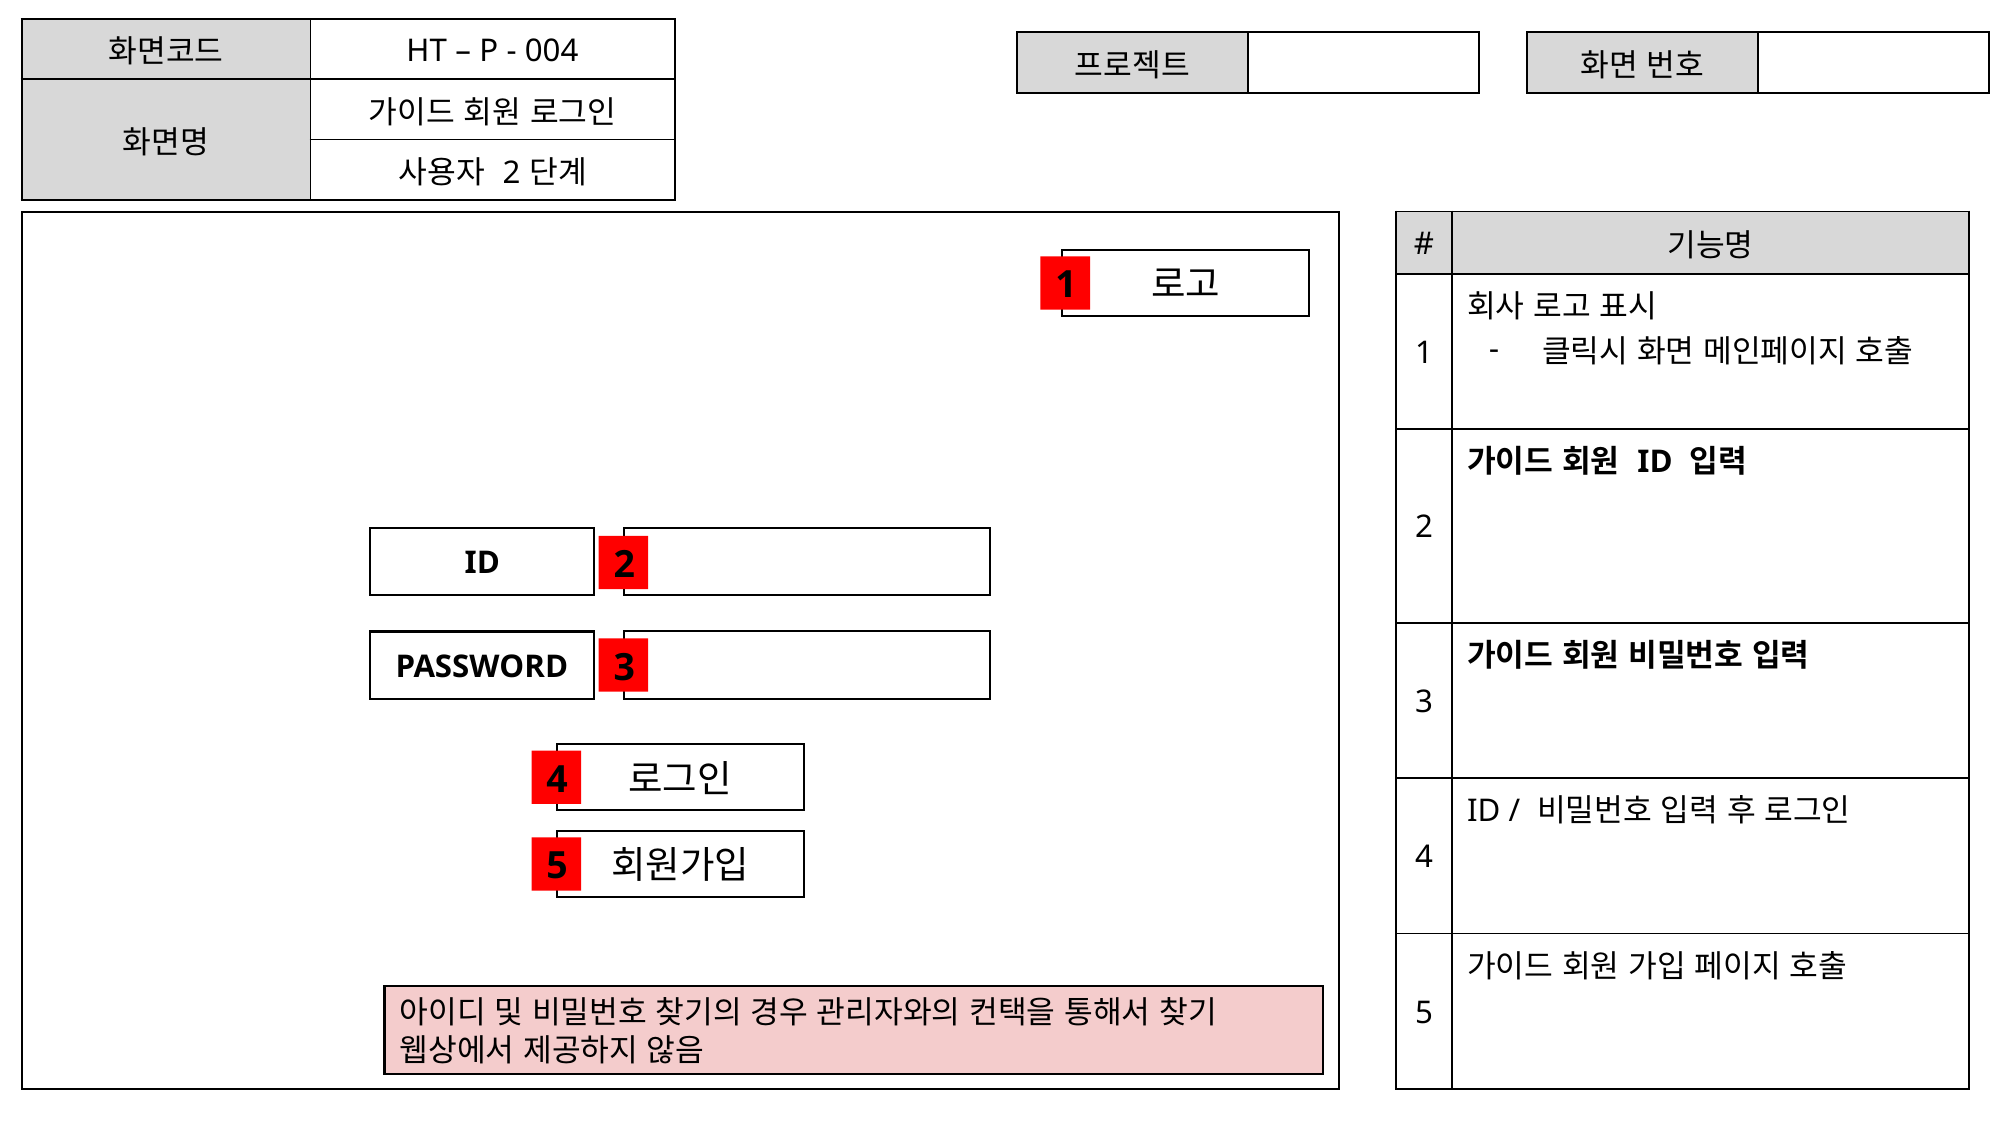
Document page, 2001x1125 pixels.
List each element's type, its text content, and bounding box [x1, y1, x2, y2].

table_cell 화면명 [23, 80, 310, 199]
text_box [21, 211, 1340, 1090]
table_header # [1397, 212, 1451, 273]
text_box [624, 527, 991, 595]
text_box 로그인 [557, 744, 804, 811]
text_box 회원가입 [557, 830, 804, 898]
table_cell 1 [1397, 275, 1451, 428]
table_cell 가이드 회원 ID 입력 [1453, 430, 1968, 622]
table_cell 회사 로고 표시 클릭시 화면 메인페이지 호출 [1453, 275, 1968, 428]
table_header [1759, 33, 1988, 92]
text_box PASSWORD [370, 631, 594, 699]
text_box 2 [598, 535, 649, 590]
table_header 프로젝트 [1018, 33, 1247, 92]
table_header HT – P - 004 [311, 20, 674, 78]
table_cell 5 [1397, 934, 1451, 1088]
table_cell 2 [1397, 430, 1451, 622]
text_box 1 [1040, 256, 1091, 310]
table_cell 가이드 회원 로그인 [311, 80, 674, 139]
table_cell ID / 비밀번호 입력 후 로그인 [1453, 779, 1968, 933]
table_cell 사용자 2단계 [311, 140, 674, 199]
table_cell 3 [1397, 624, 1451, 777]
text_box 3 [598, 638, 649, 692]
table_header 기능명 [1453, 212, 1968, 273]
text_box 5 [531, 837, 582, 891]
text_box ID [370, 527, 594, 595]
table_cell 가이드 회원 가입 페이지 호출 [1453, 934, 1968, 1088]
text_box 4 [531, 750, 582, 804]
table_header 화면 번호 [1528, 33, 1757, 92]
text_box 로고 [1062, 249, 1309, 317]
table_cell 가이드 회원 비밀번호 입력 [1453, 624, 1968, 777]
text_box 아이디 및 비밀번호 찾기의 경우 관리자와의 컨택을 통해서 찾기 웹상에서 제공하지 않음 [384, 986, 1324, 1075]
table_header 화면코드 [23, 20, 310, 78]
text_box [624, 631, 991, 699]
table_cell 4 [1397, 779, 1451, 933]
table_header [1249, 33, 1478, 92]
